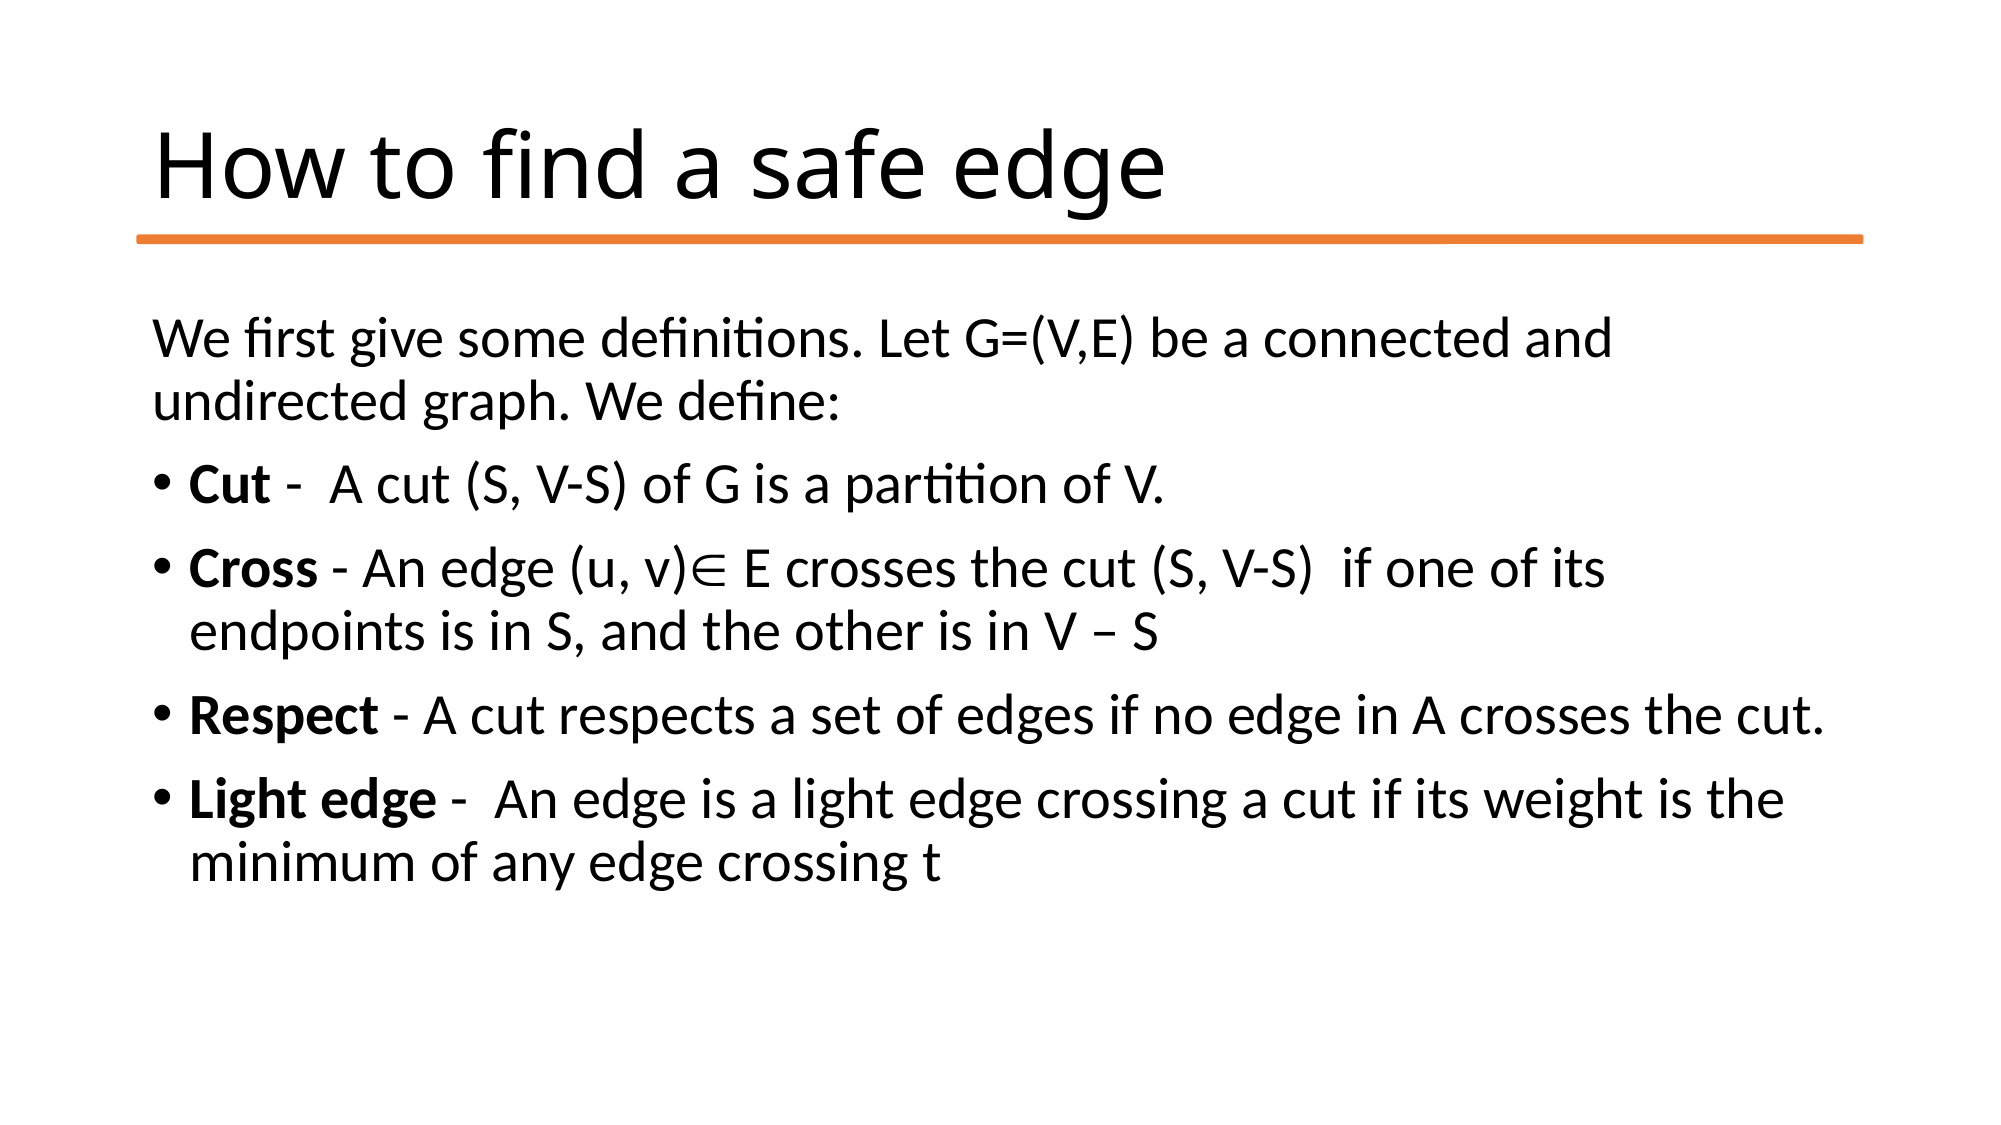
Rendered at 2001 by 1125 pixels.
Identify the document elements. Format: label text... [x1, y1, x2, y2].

title How to find a safe edge [137, 59, 1863, 278]
list We first give some definitions. Let G=(V,E) be a connected and undirected graph. We define: Cut - A cut (S, V-S) of G is a partition of V. Cross - An edge (u, v) E crosses the cut (S, V-S) if one of its endpoints is in S, and the other is in V – S Respect - A cut respects a set of edges if no edge in A crosses the cut. Light edge - An edge is a light edge crossing a cut if its weight is the minimum of any edge crossing t [137, 299, 1863, 1014]
